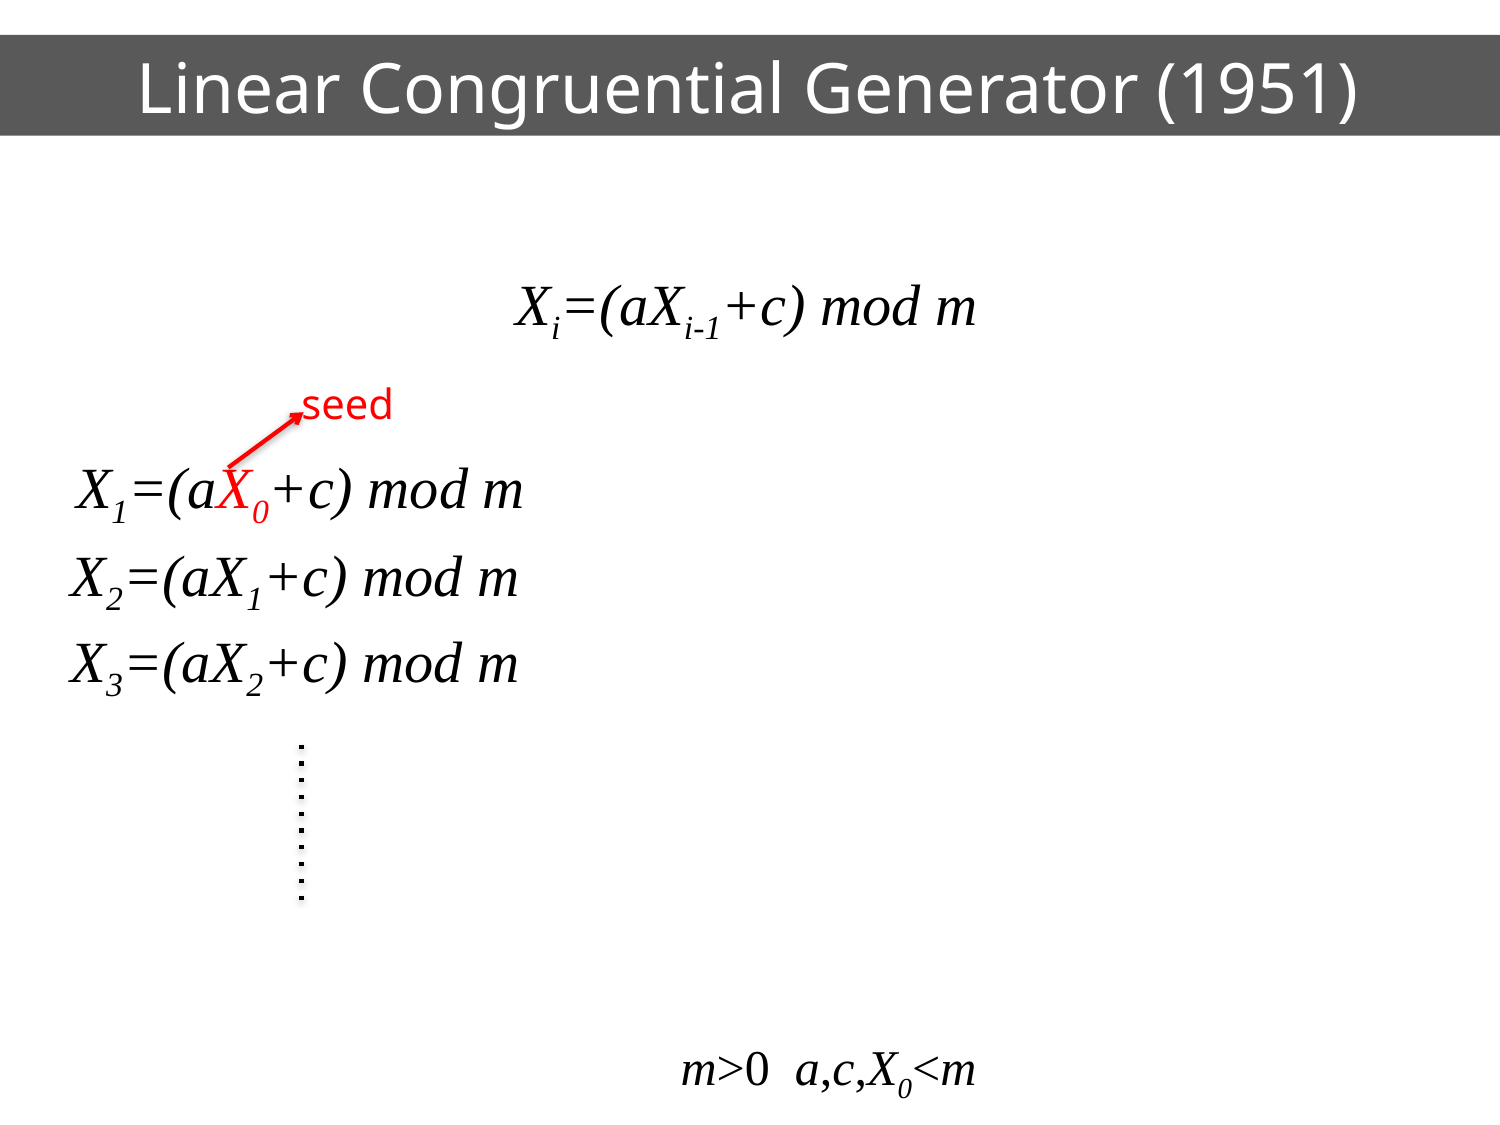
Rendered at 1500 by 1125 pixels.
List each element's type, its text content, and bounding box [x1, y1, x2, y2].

title Linear Congruential Generator (1951) [0, 34, 1500, 136]
text_box X3=(aX2+c) mod m [55, 616, 535, 711]
text_box X1=(aX0+c) mod m [61, 442, 540, 538]
text_box m>0 a,c,X0<m [665, 1028, 992, 1112]
text_box Xi=(aXi-1+c) mod m [500, 259, 993, 354]
text_box seed [286, 370, 409, 436]
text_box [227, 411, 304, 468]
text_box X2=(aX1+c) mod m [55, 530, 535, 616]
